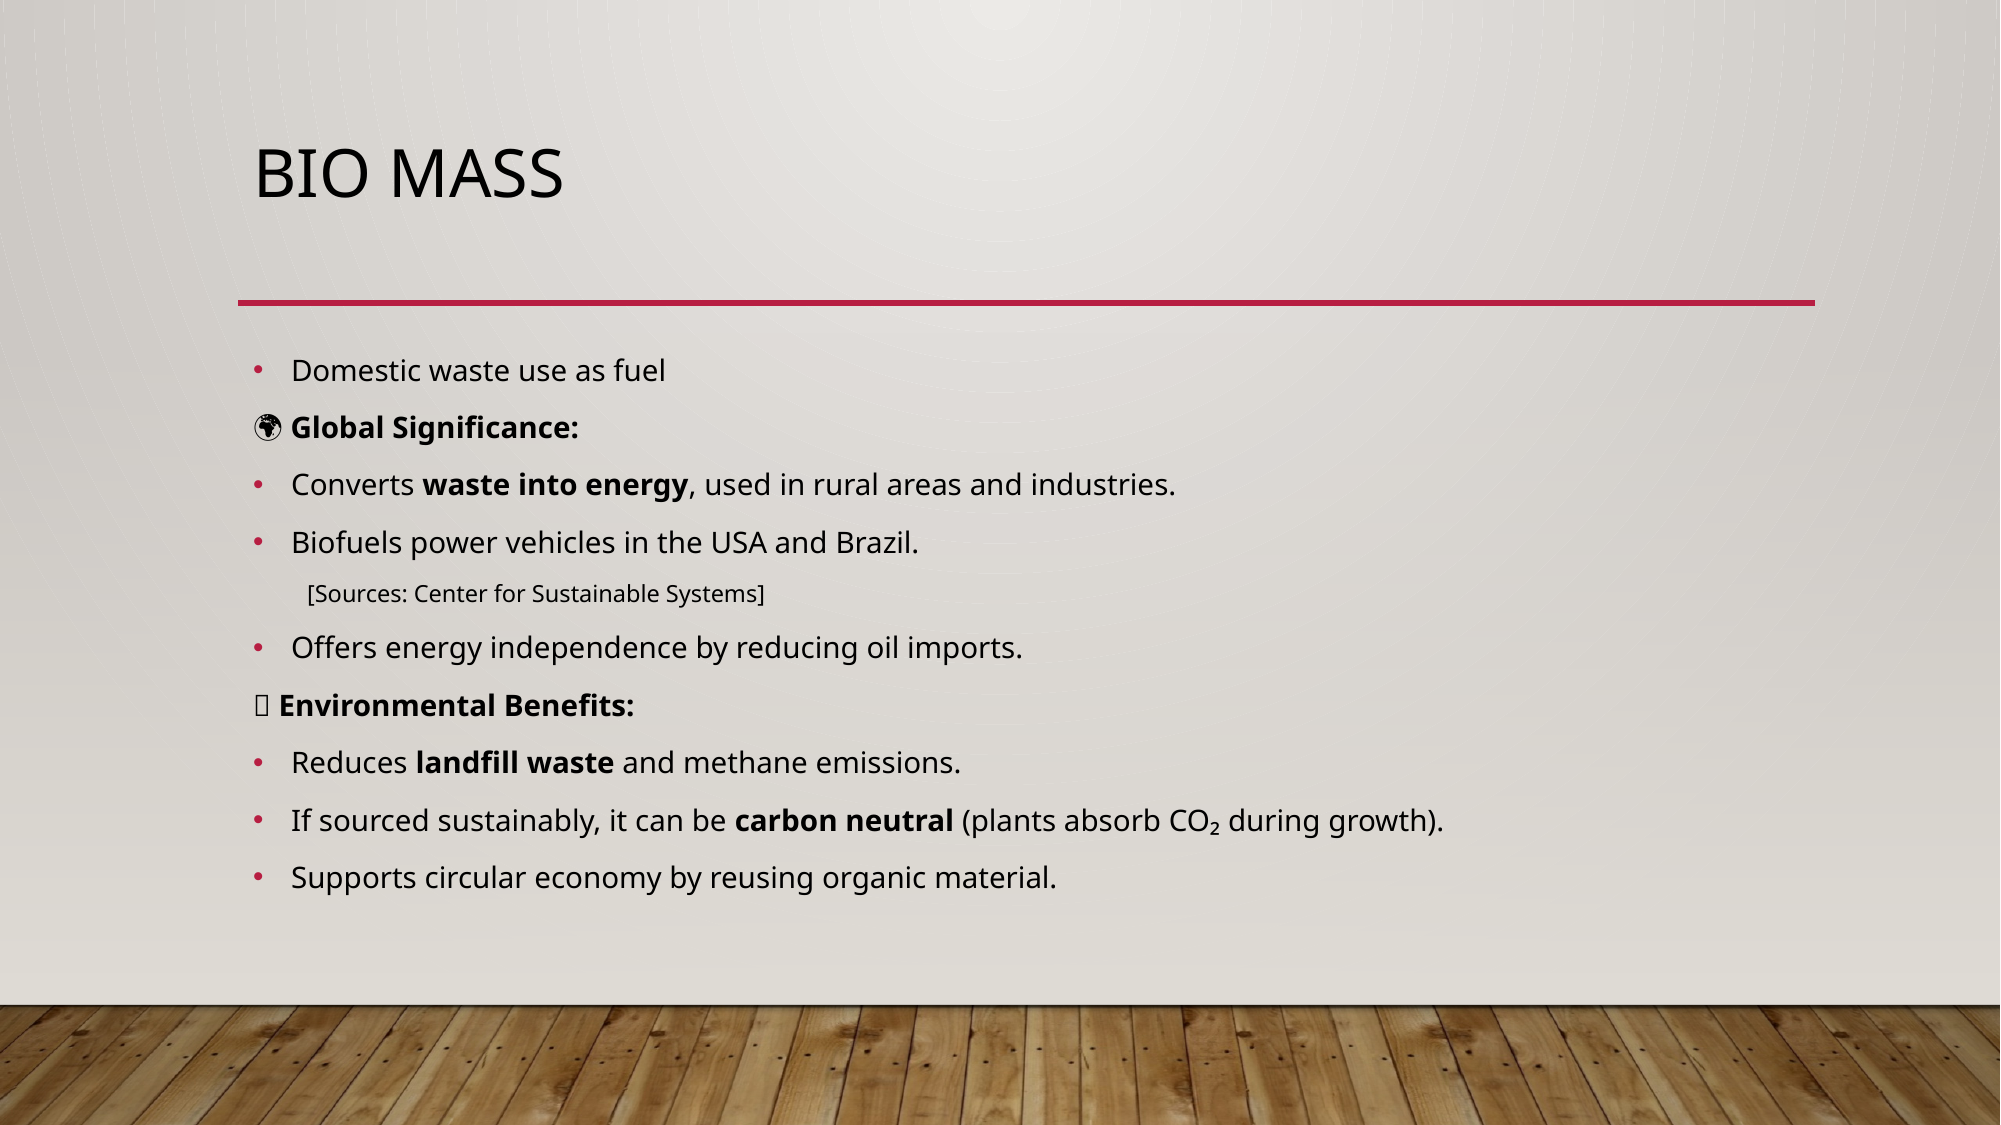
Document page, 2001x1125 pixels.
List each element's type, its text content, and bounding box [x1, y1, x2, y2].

title Bio Mass [238, 131, 1814, 305]
list Domestic waste use as fuel 🌍 Global Significance: Converts waste into energy, used in rural areas and industries. Biofuels power vehicles in the USA and Brazil. [Sources: Center for Sustainable Systems] Offers energy independence by reducing oil imports. 🌱 Environmental Benefits: Reduces landfill waste and methane emissions. If sourced sustainably, it can be carbon neutral (plants absorb CO₂ during growth). Supports circular economy by reusing organic material. [238, 336, 1814, 903]
picture [0, 1005, 2000, 1125]
